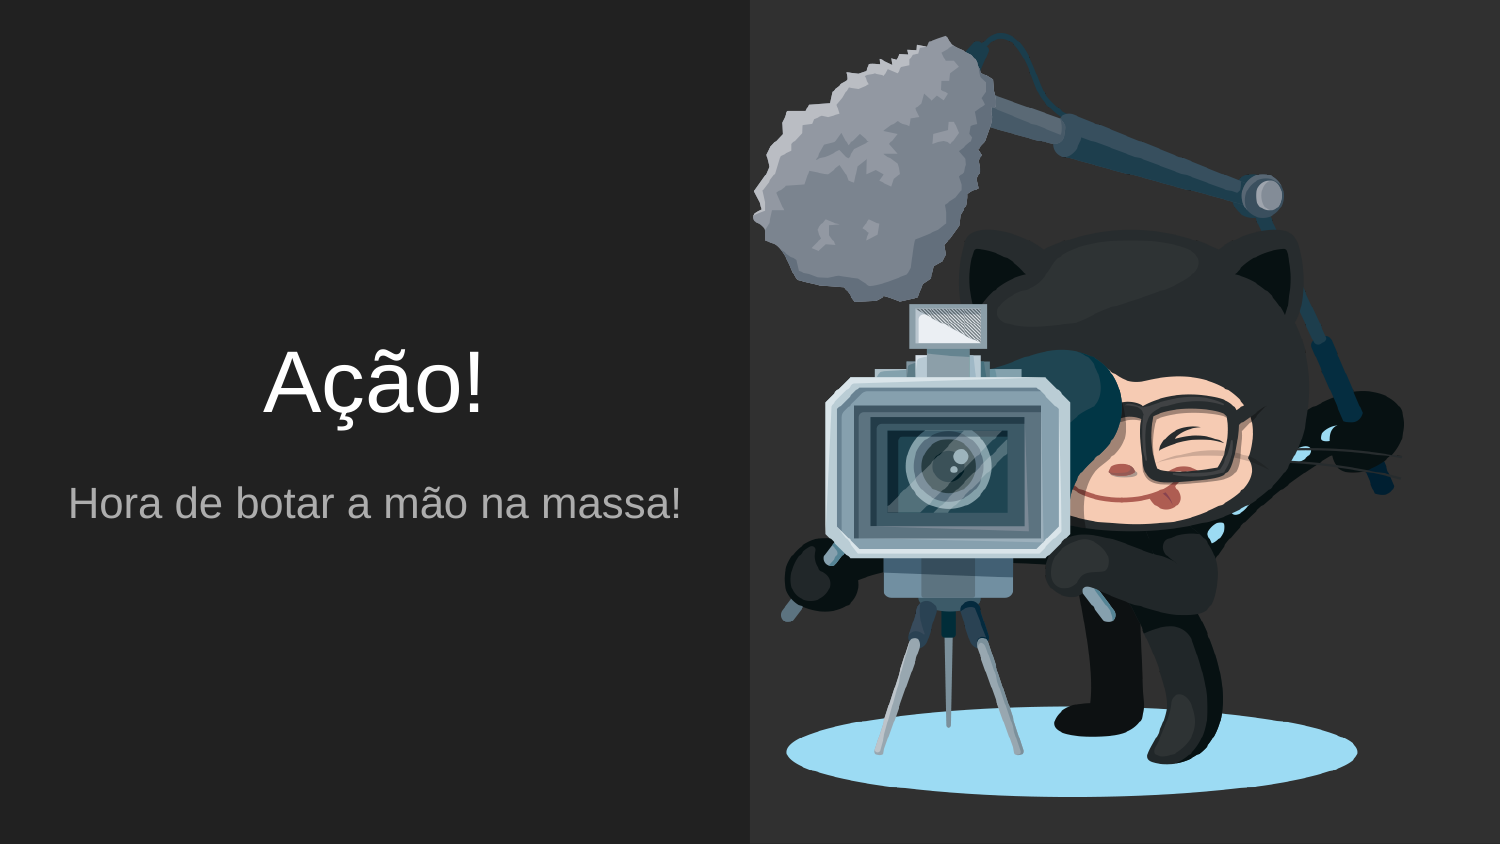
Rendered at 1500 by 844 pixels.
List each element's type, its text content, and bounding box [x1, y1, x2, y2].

picture [656, 0, 1500, 837]
title Ação! [43, 202, 650, 446]
subtitle Hora de botar a mão na massa! [43, 459, 650, 663]
